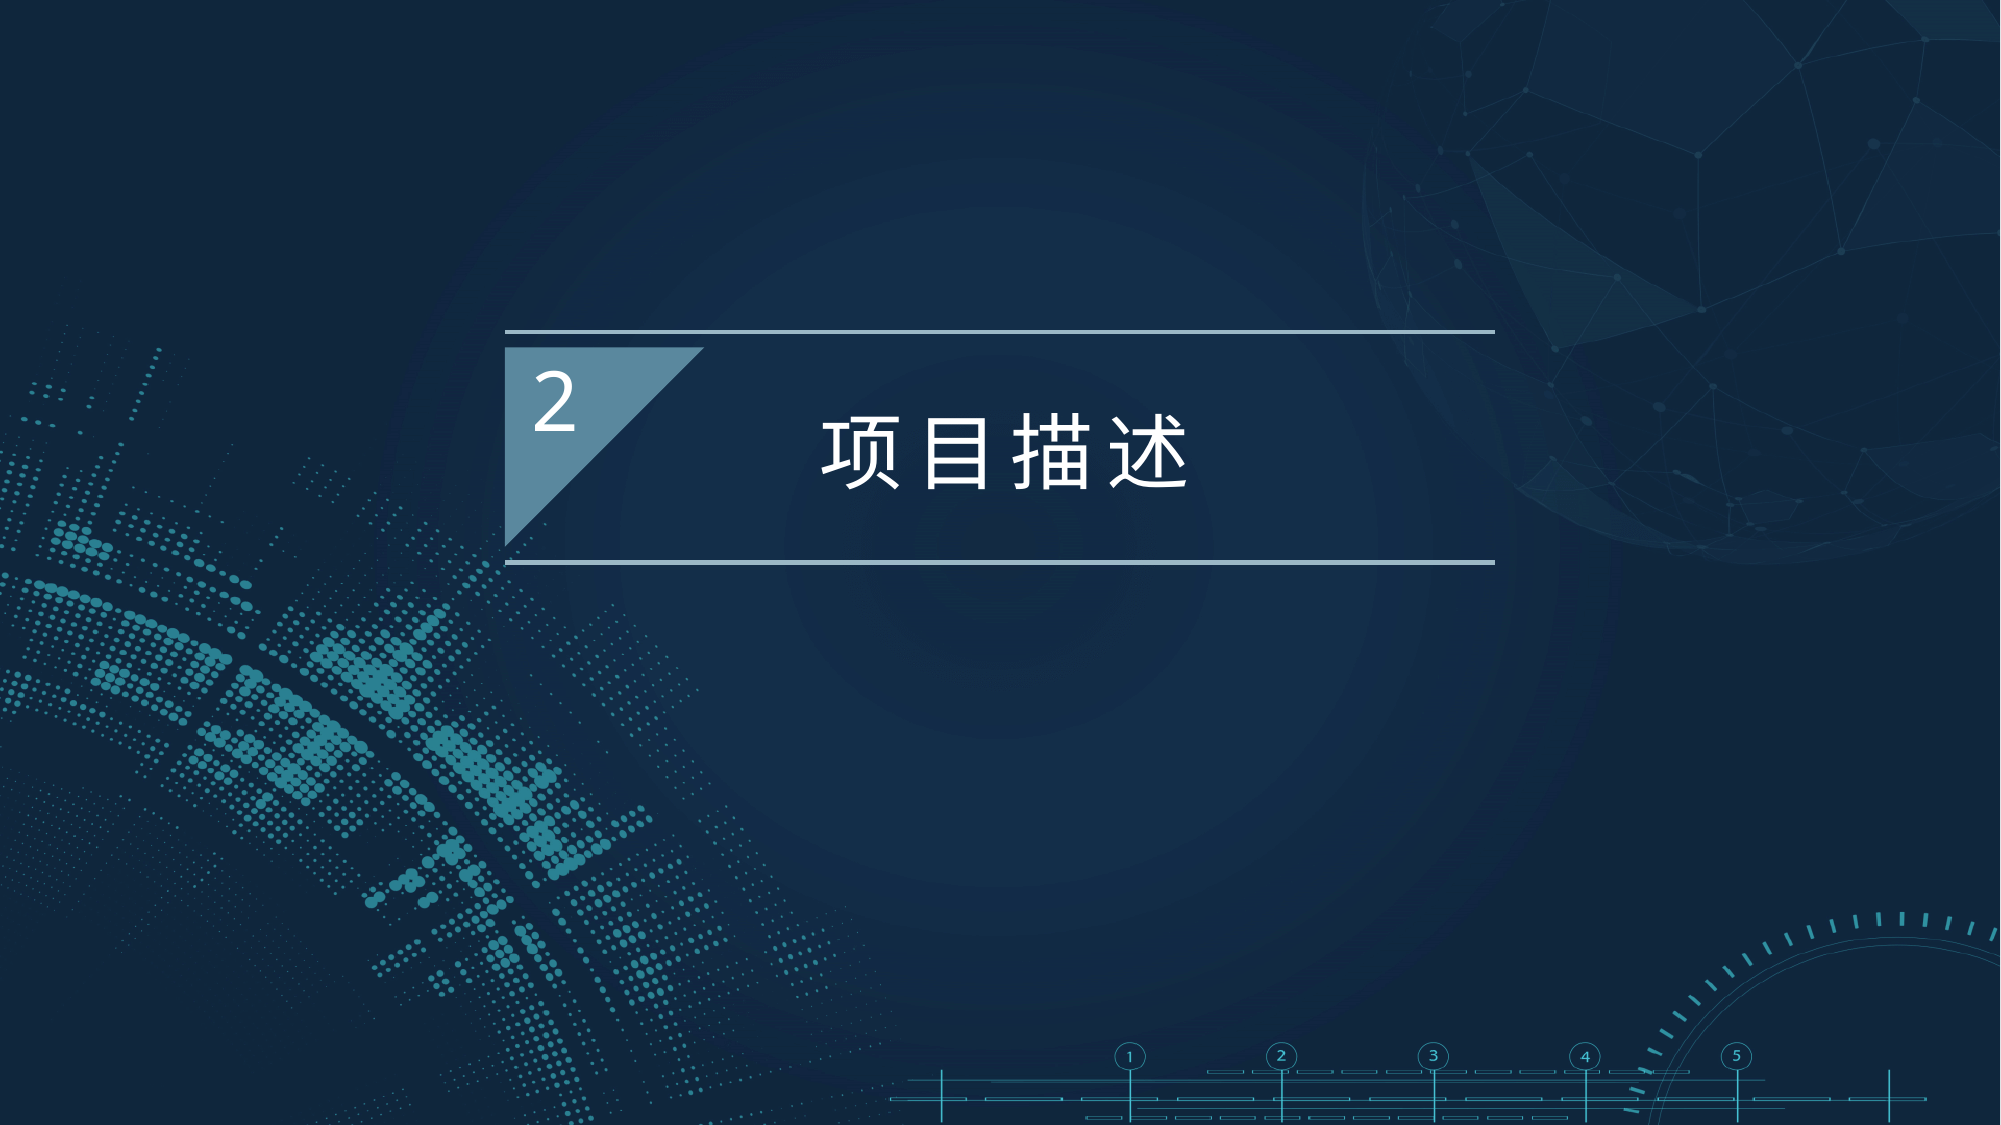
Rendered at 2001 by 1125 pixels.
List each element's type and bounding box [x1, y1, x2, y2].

text_box [504, 331, 1495, 563]
picture [0, 0, 2001, 1125]
